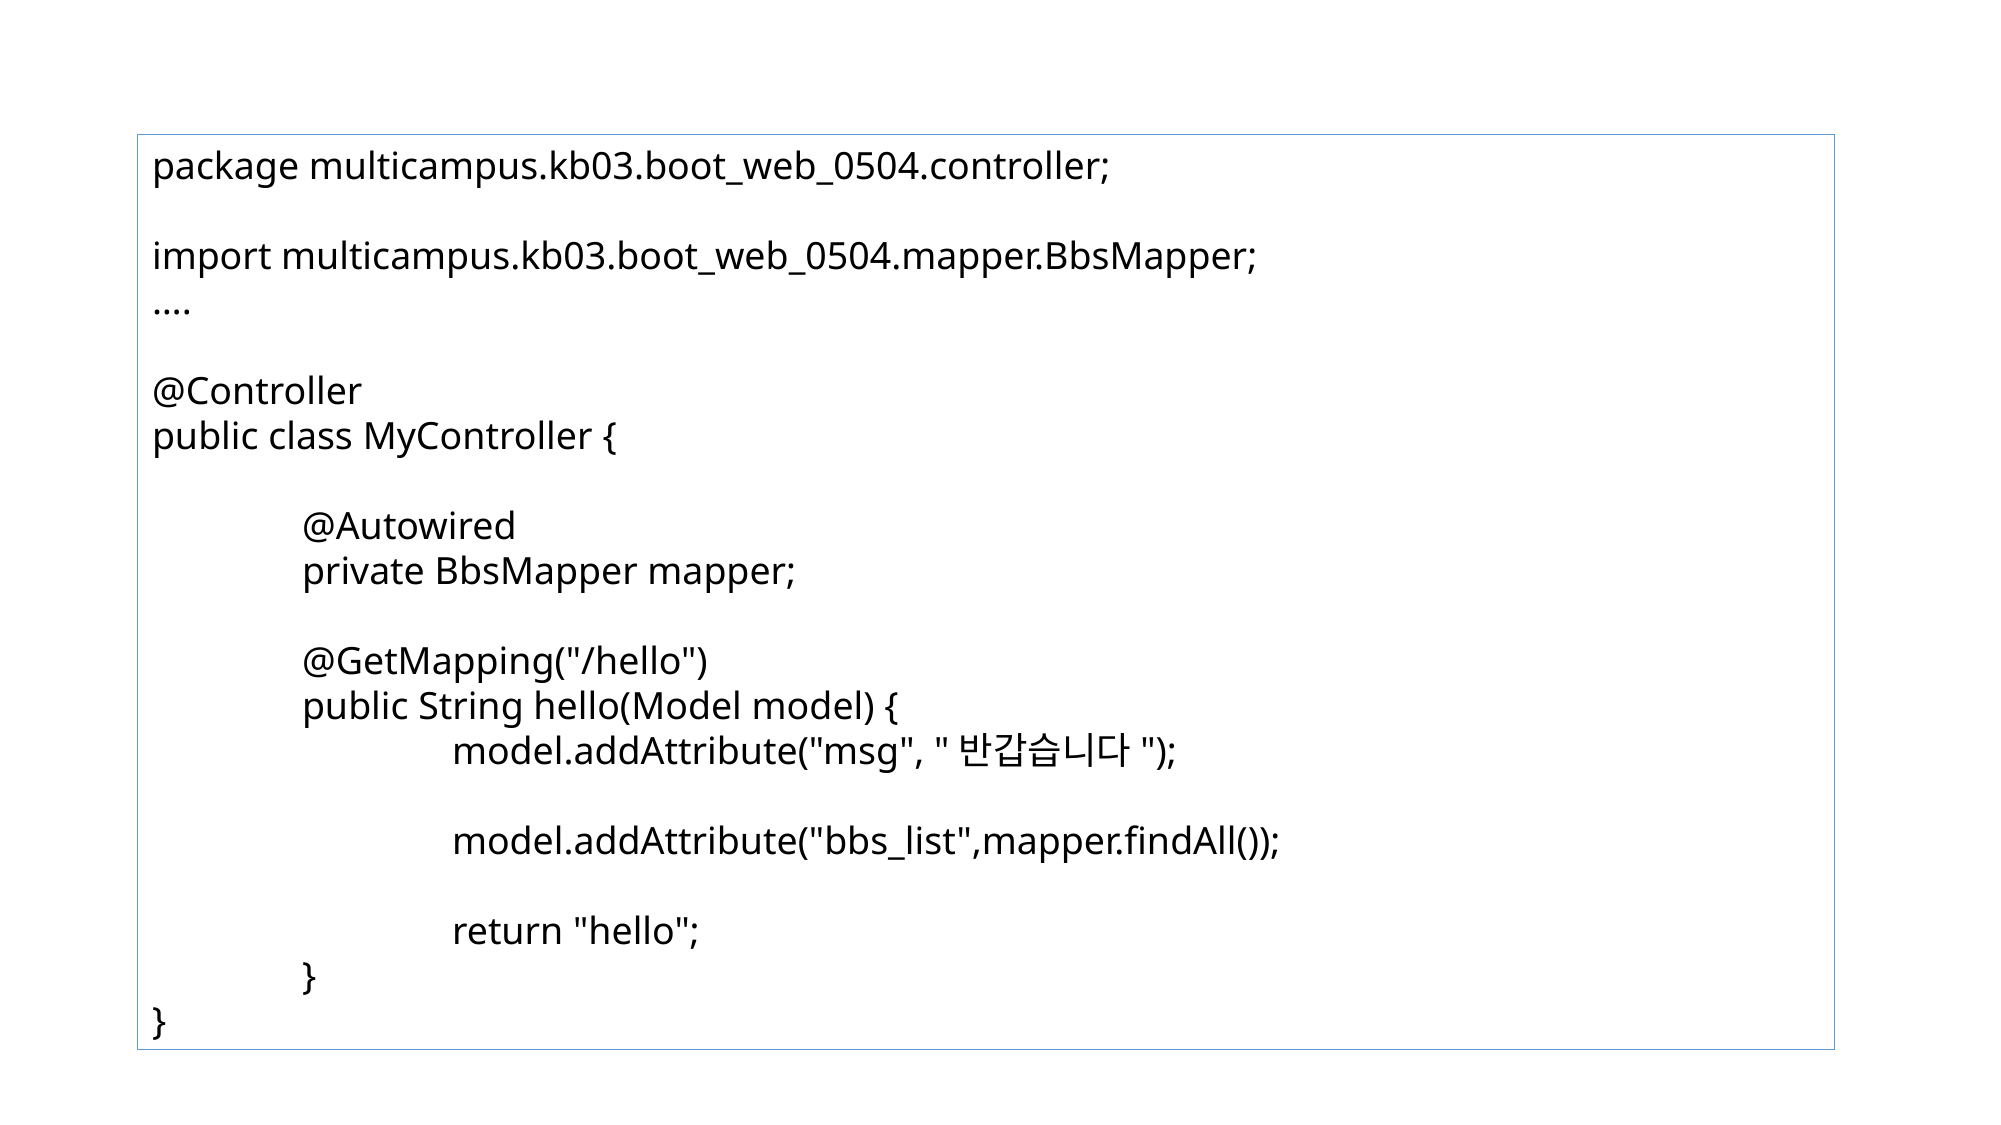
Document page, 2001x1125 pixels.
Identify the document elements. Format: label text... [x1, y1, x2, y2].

text_box package multicampus.kb03.boot_web_0504.controller; import multicampus.kb03.boot_web_0504.mapper.BbsMapper; …. @Controller public class MyController { @Autowired private BbsMapper mapper; @GetMapping("/hello") public String hello(Model model) { model.addAttribute("msg", "반갑습니다"); model.addAttribute("bbs_list",mapper.findAll()); return "hello"; } } [137, 134, 1835, 1050]
